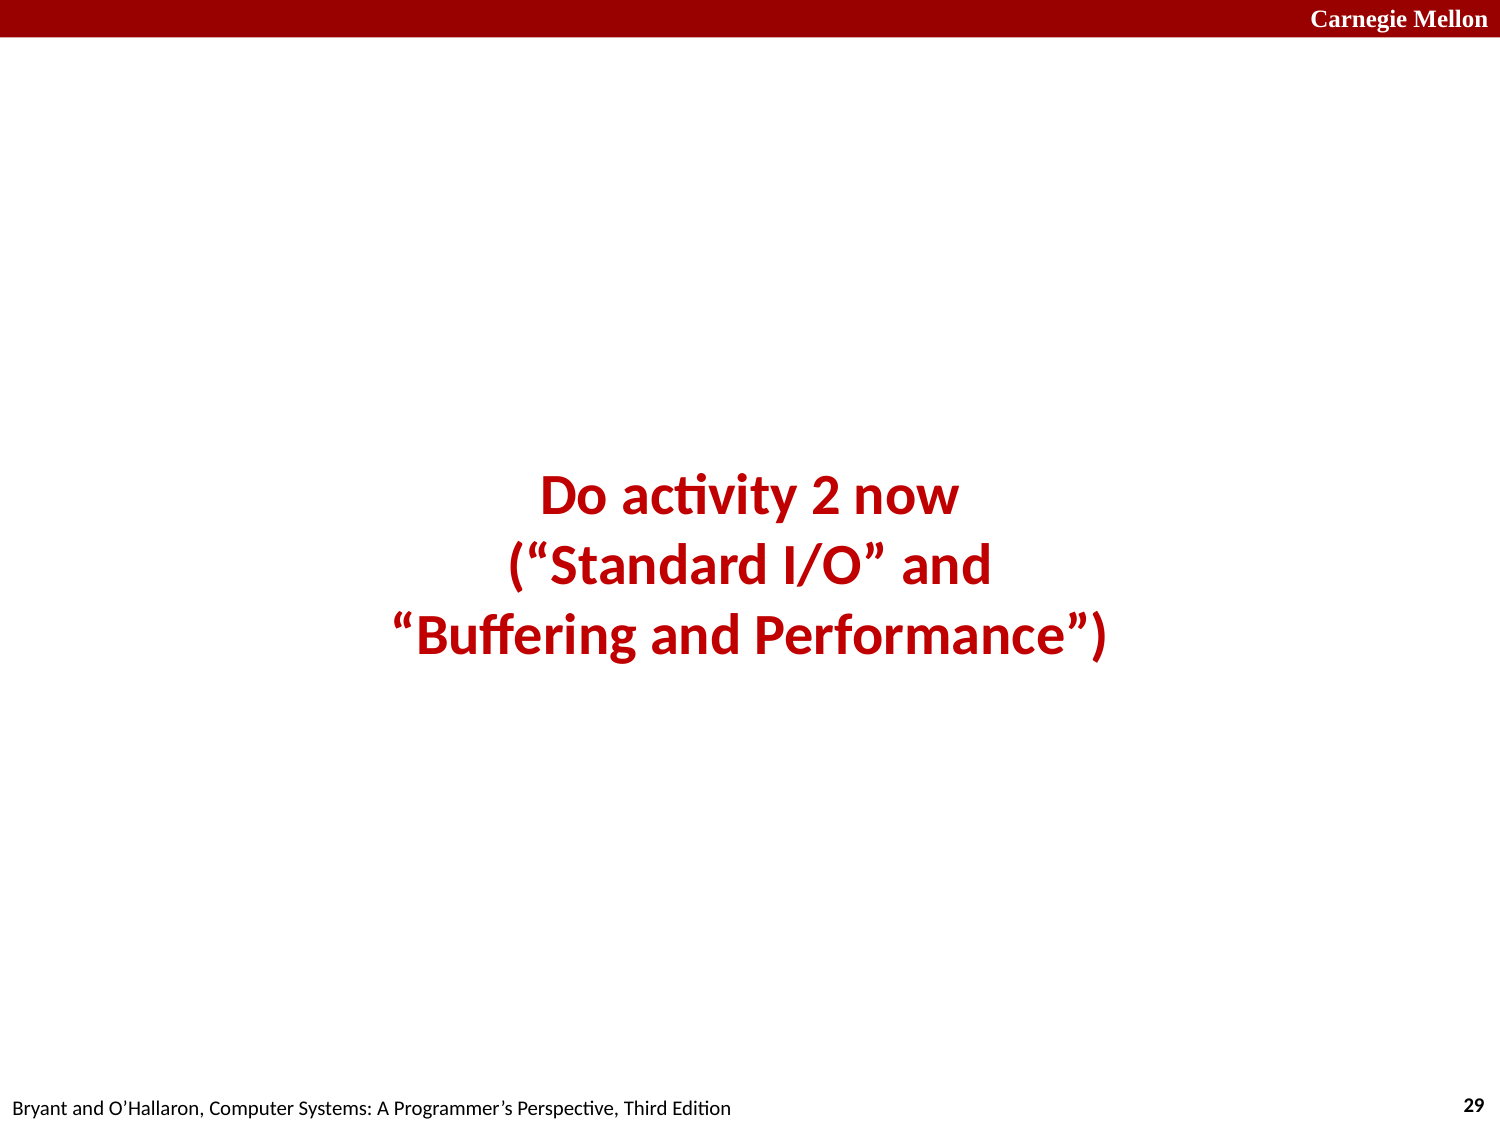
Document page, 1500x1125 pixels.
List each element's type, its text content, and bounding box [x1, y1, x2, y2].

text_box Do activity 2 now (“Standard I/O” and “Buffering and Performance”) [369, 448, 1131, 674]
